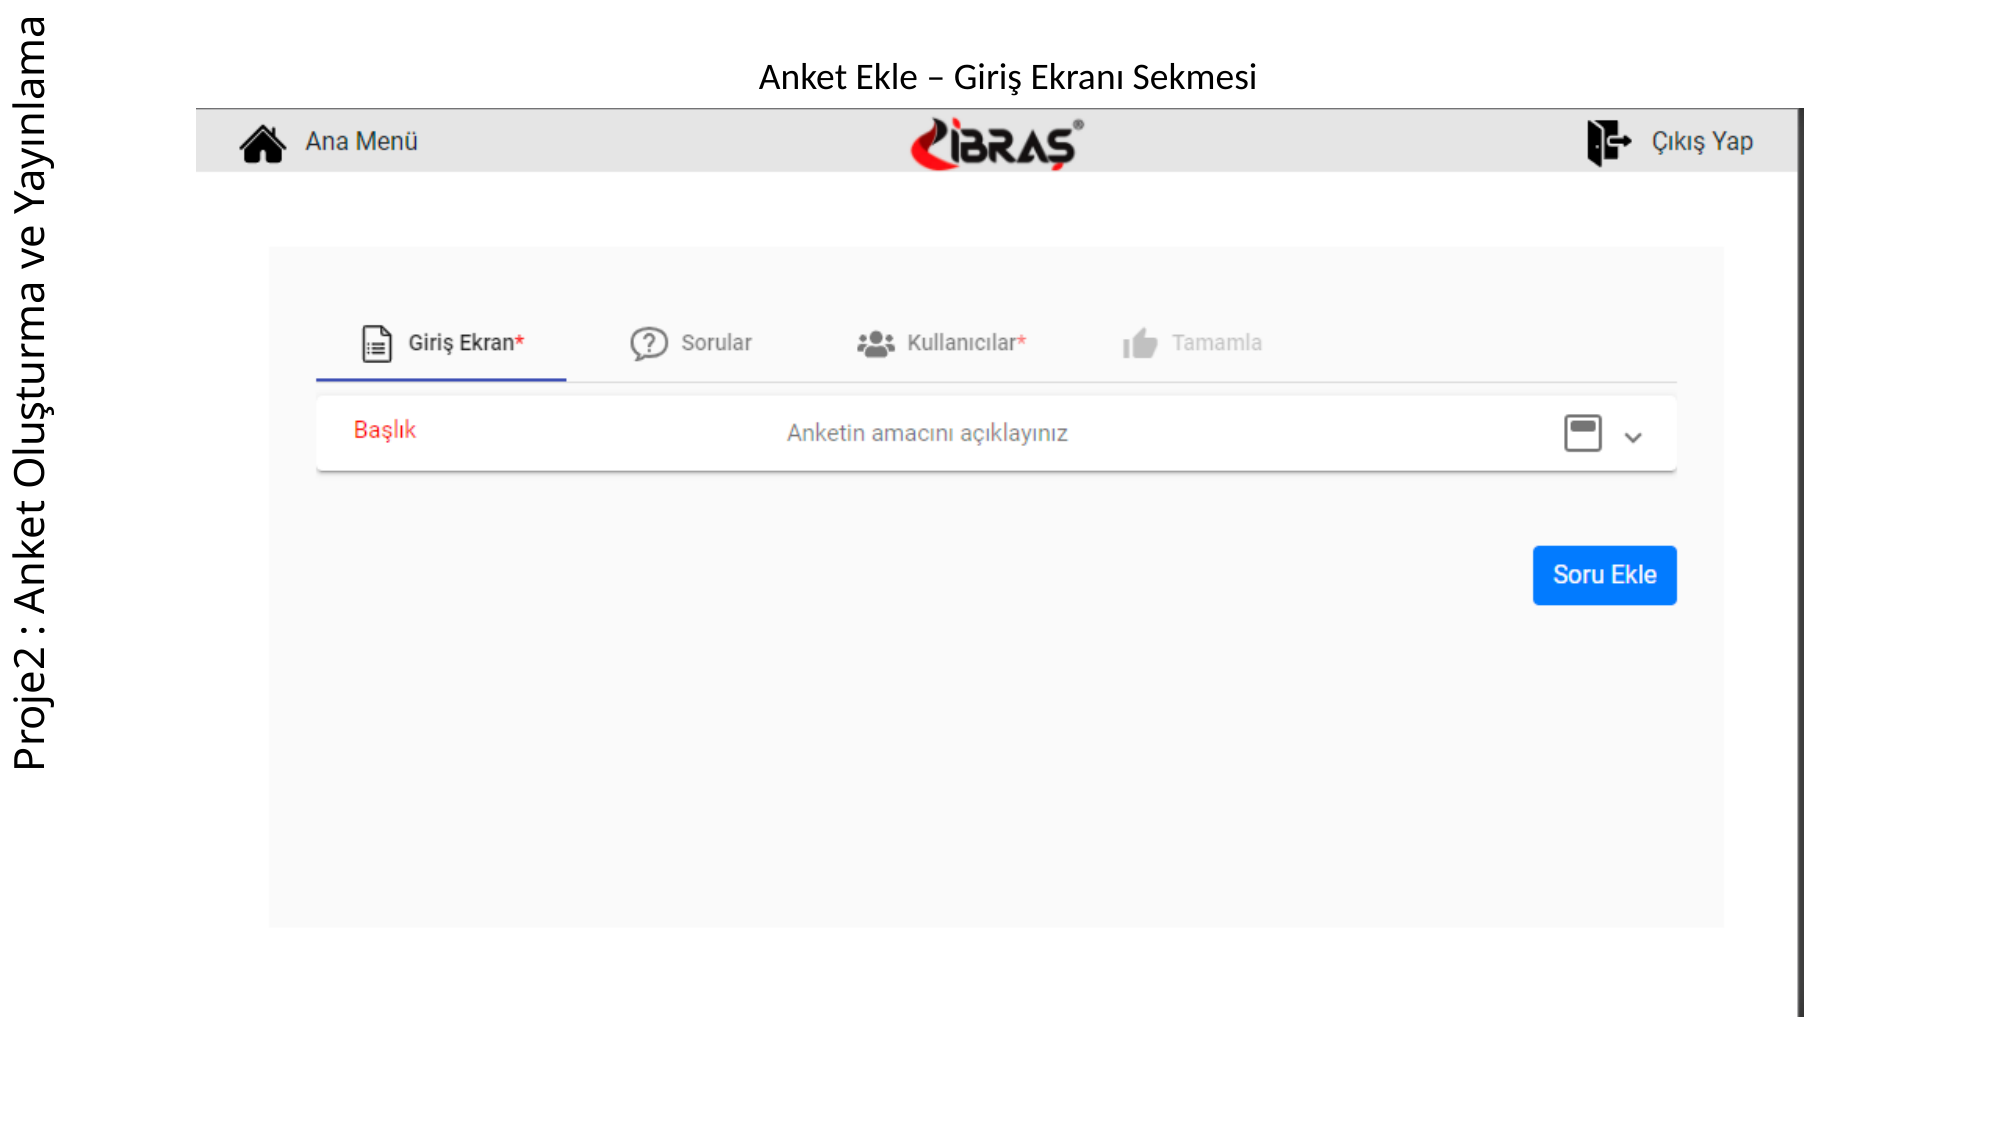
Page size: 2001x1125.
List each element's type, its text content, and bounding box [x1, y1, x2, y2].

text_box Anket Ekle – Giriş Ekranı Sekmesi [79, 44, 1938, 105]
title Proje2 : Anket Oluşturma ve Yayınlama [0, 0, 62, 1125]
picture [196, 108, 1804, 1017]
